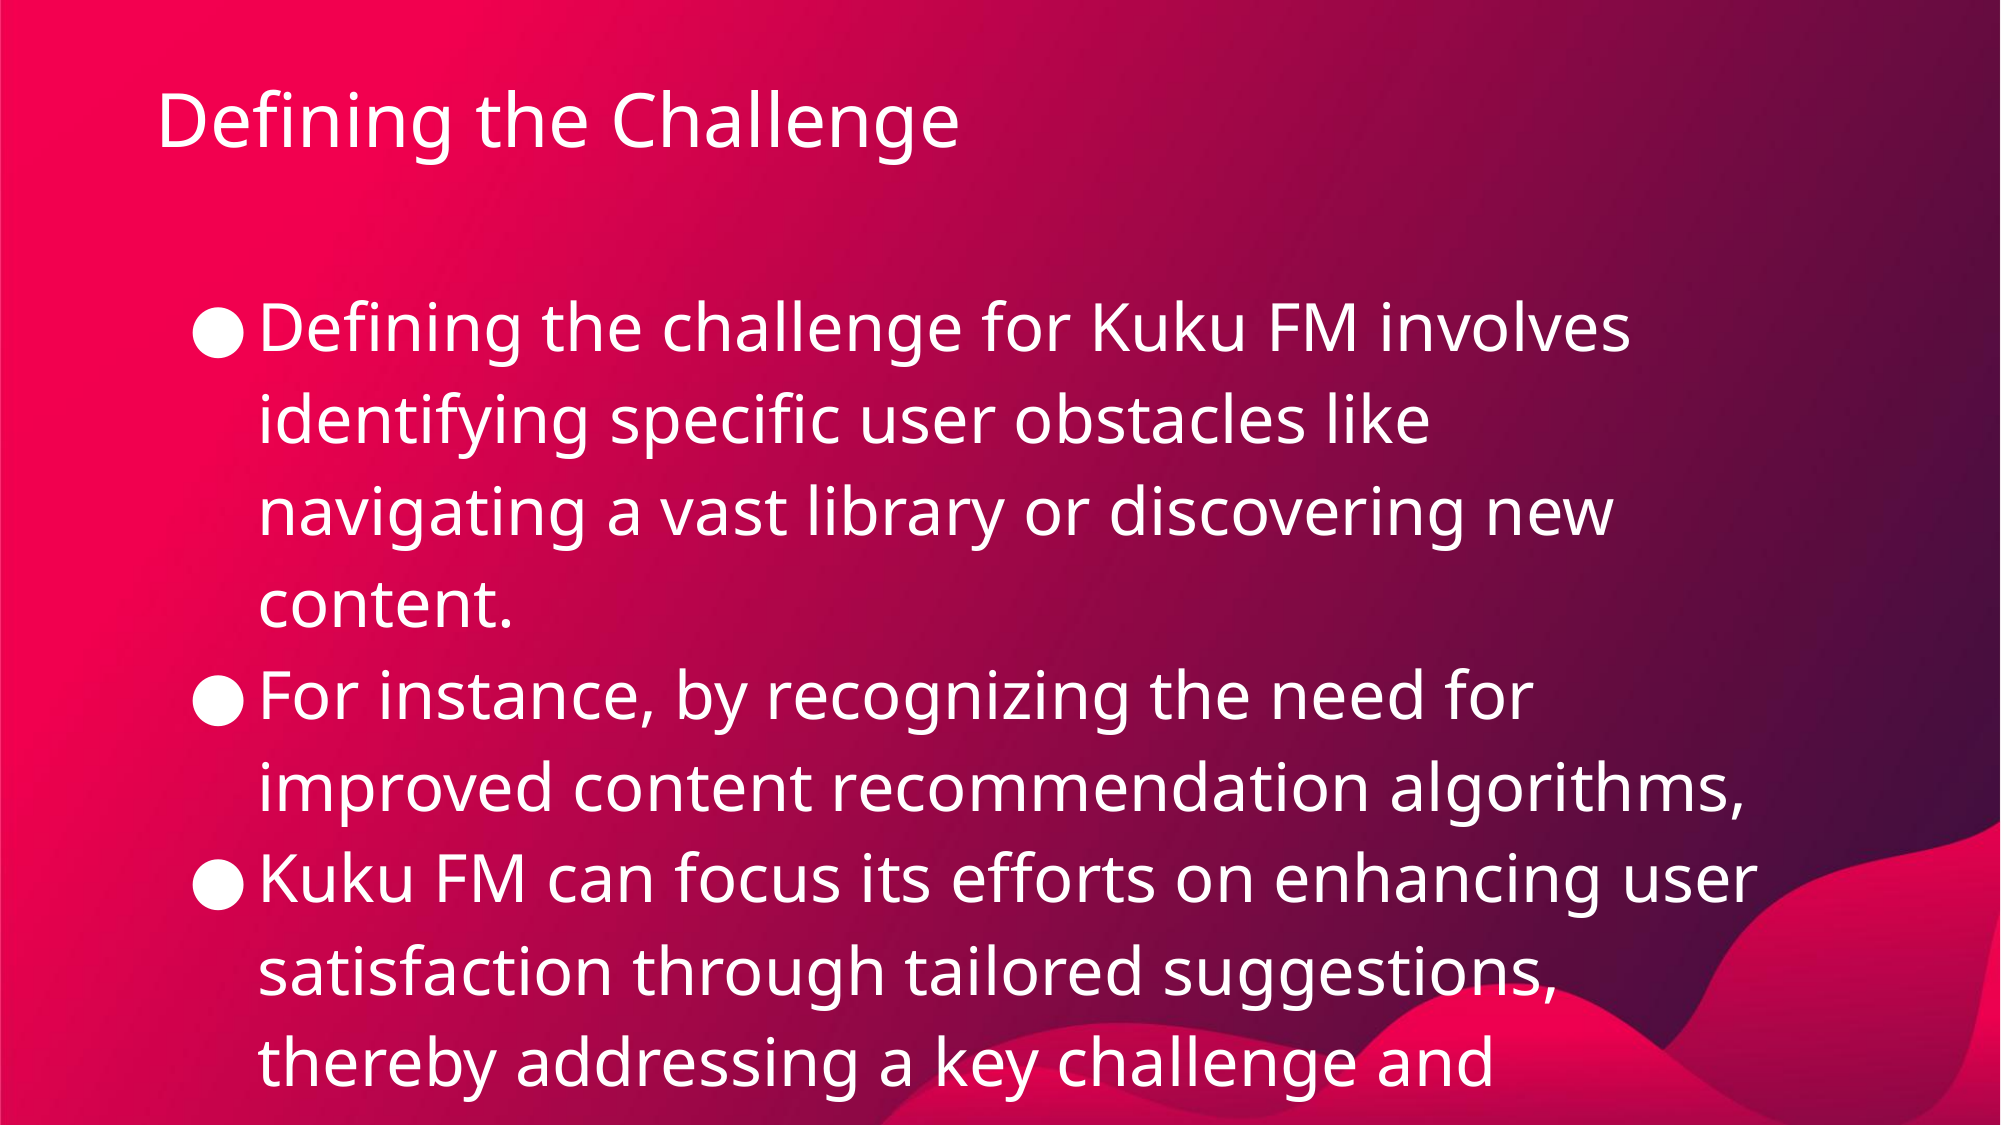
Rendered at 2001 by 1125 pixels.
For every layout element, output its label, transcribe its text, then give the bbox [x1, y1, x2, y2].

title Defining the Challenge [121, 74, 1738, 214]
picture [0, 0, 2001, 1125]
list Defining the challenge for Kuku FM involves identifying specific user obstacles like navigating a vast library or discovering new content. For instance, by recognizing the need for improved content recommendation algorithms, Kuku FM can focus its efforts on enhancing user satisfaction through tailored suggestions, thereby addressing a key challenge and improving the overall user experience. [142, 257, 1778, 1106]
